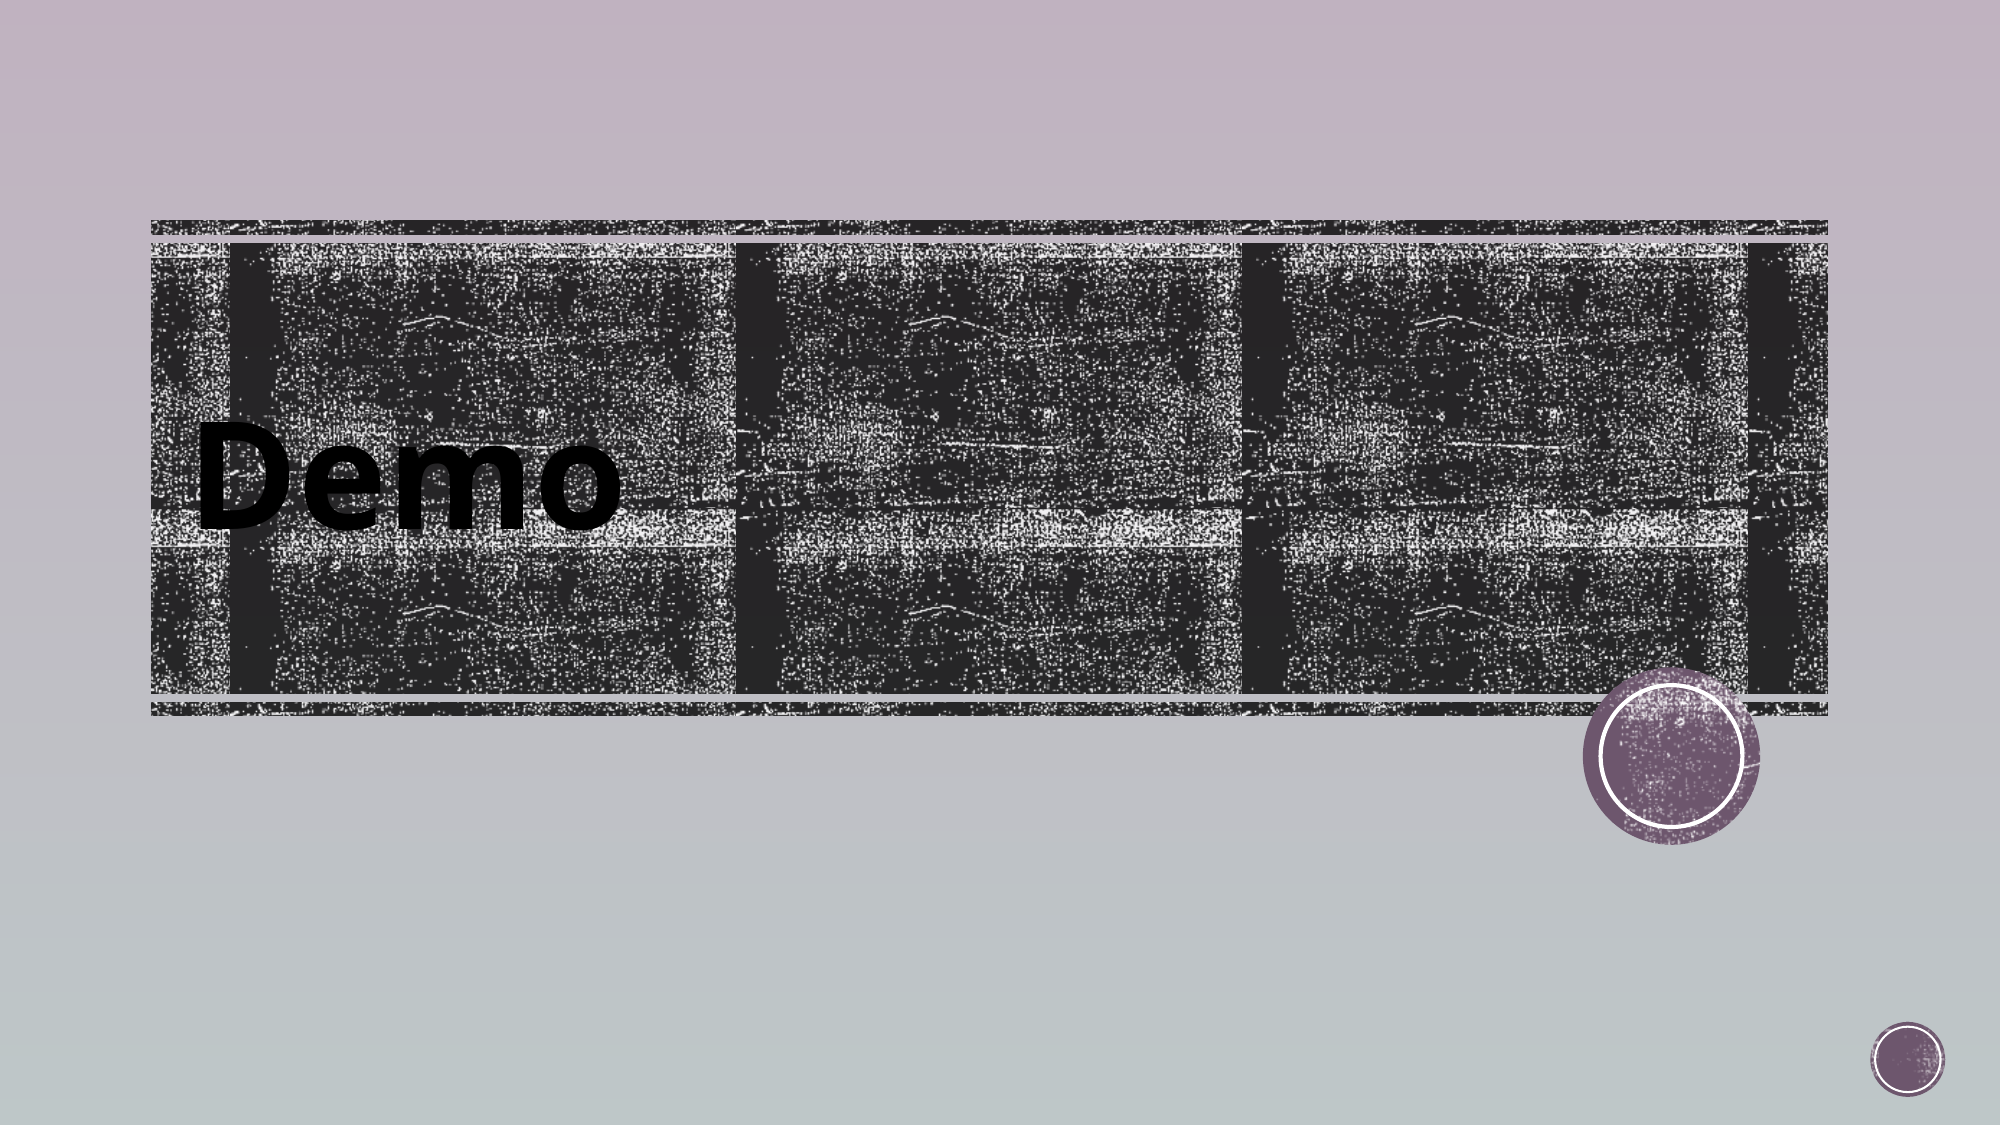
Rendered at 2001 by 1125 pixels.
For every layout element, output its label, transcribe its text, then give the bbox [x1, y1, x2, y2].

title Demo [172, 234, 1808, 733]
